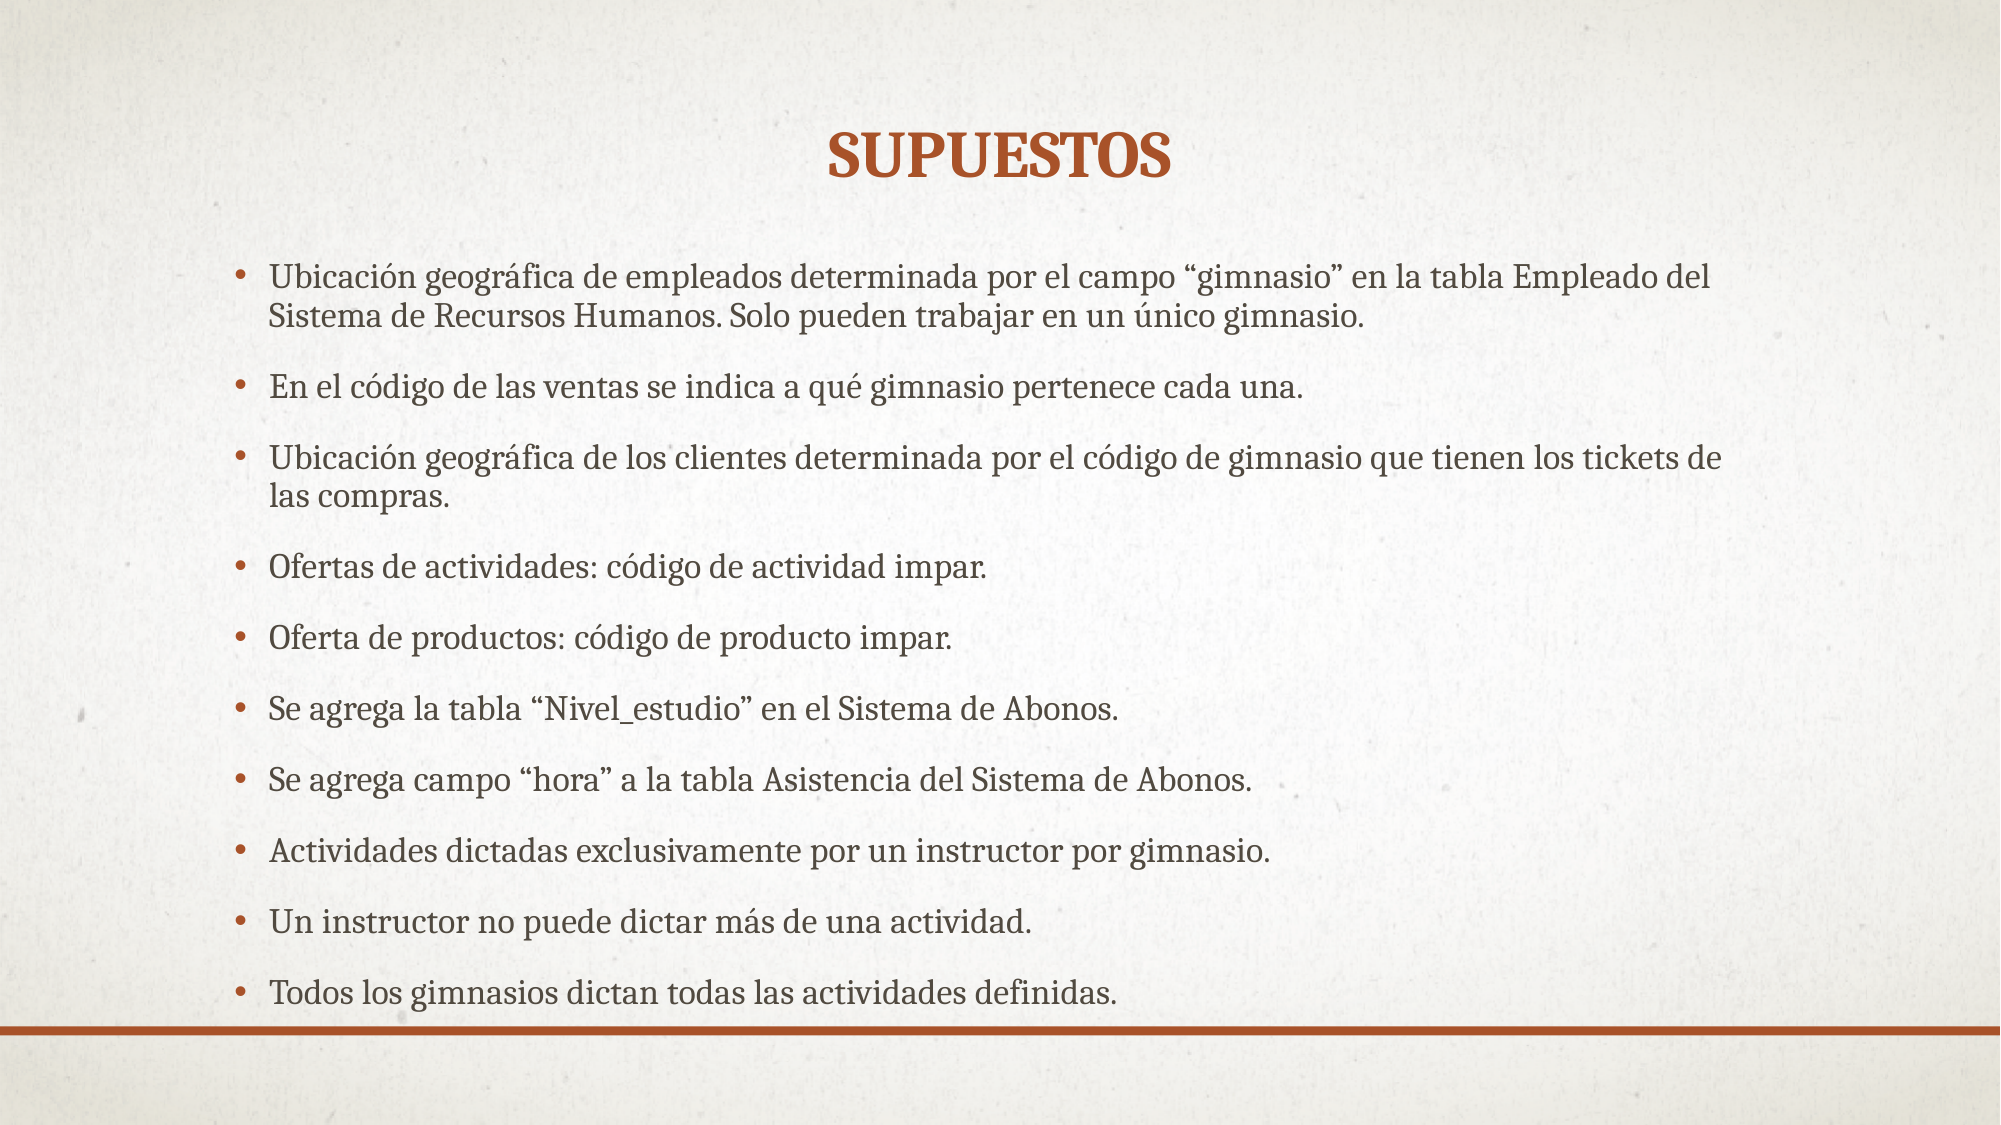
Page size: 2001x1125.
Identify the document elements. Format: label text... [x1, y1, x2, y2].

list Ubicación geográfica de empleados determinada por el campo “gimnasio” en la tabla Empleado del Sistema de Recursos Humanos. Solo pueden trabajar en un único gimnasio. En el código de las ventas se indica a qué gimnasio pertenece cada una. Ubicación geográfica de los clientes determinada por el código de gimnasio que tienen los tickets de las compras. Ofertas de actividades: código de actividad impar. Oferta de productos: código de producto impar. Se agrega la tabla “Nivel_estudio” en el Sistema de Abonos. Se agrega campo “hora” a la tabla Asistencia del Sistema de Abonos. Actividades dictadas exclusivamente por un instructor por gimnasio. Un instructor no puede dictar más de una actividad. Todos los gimnasios dictan todas las actividades definidas. [212, 249, 1788, 1021]
picture [0, 0, 2001, 1125]
title Supuestos [212, 62, 1788, 249]
